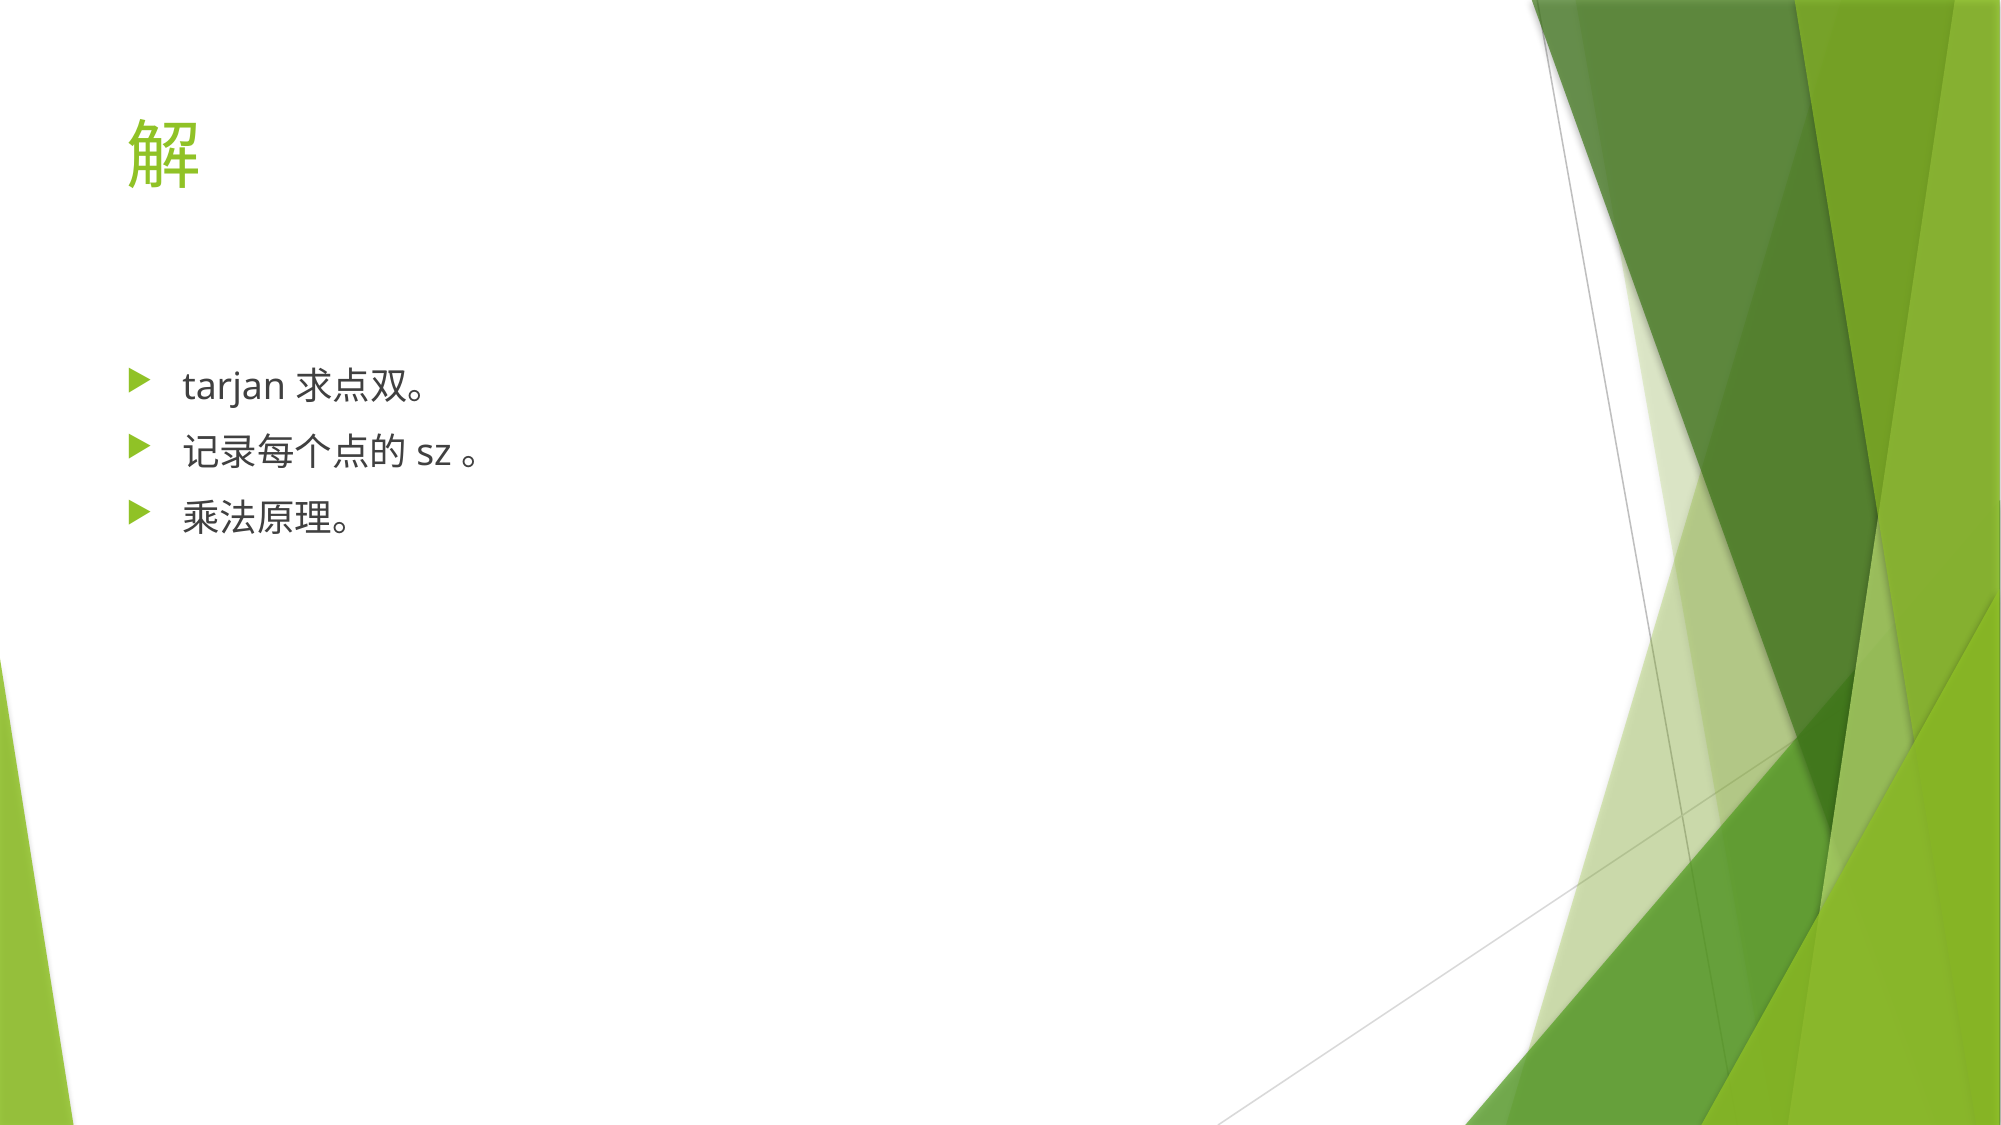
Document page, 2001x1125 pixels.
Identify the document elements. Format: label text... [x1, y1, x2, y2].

list tarjan求点双。 记录每个点的sz。 乘法原理。 [111, 354, 1522, 992]
title 解 [111, 99, 1522, 317]
